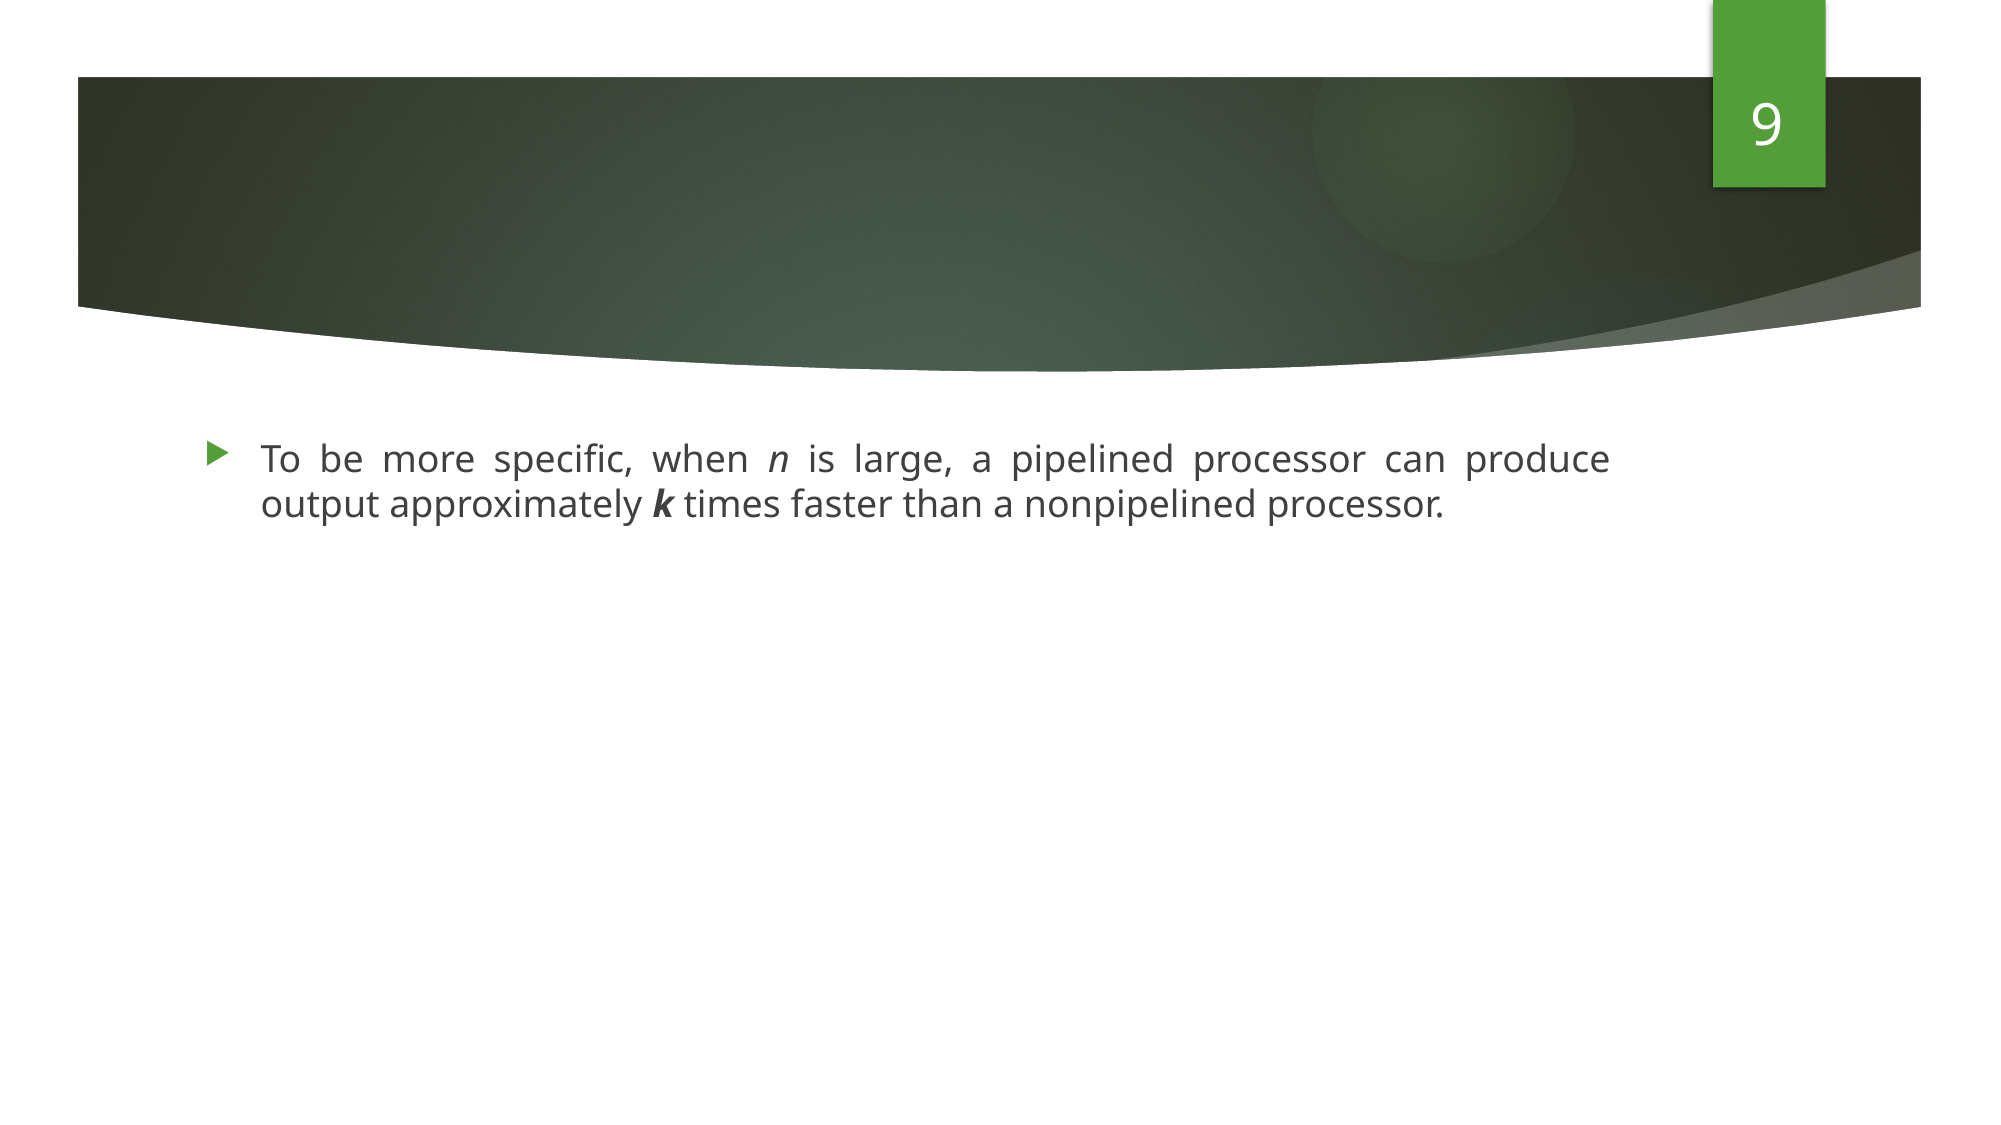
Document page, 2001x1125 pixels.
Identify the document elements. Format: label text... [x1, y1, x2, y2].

list To be more specific, when n is large, a pipelined processor can produce output approximately k times faster than a nonpipelined processor. [189, 427, 1627, 988]
slide_number 9 [1698, 48, 1836, 175]
